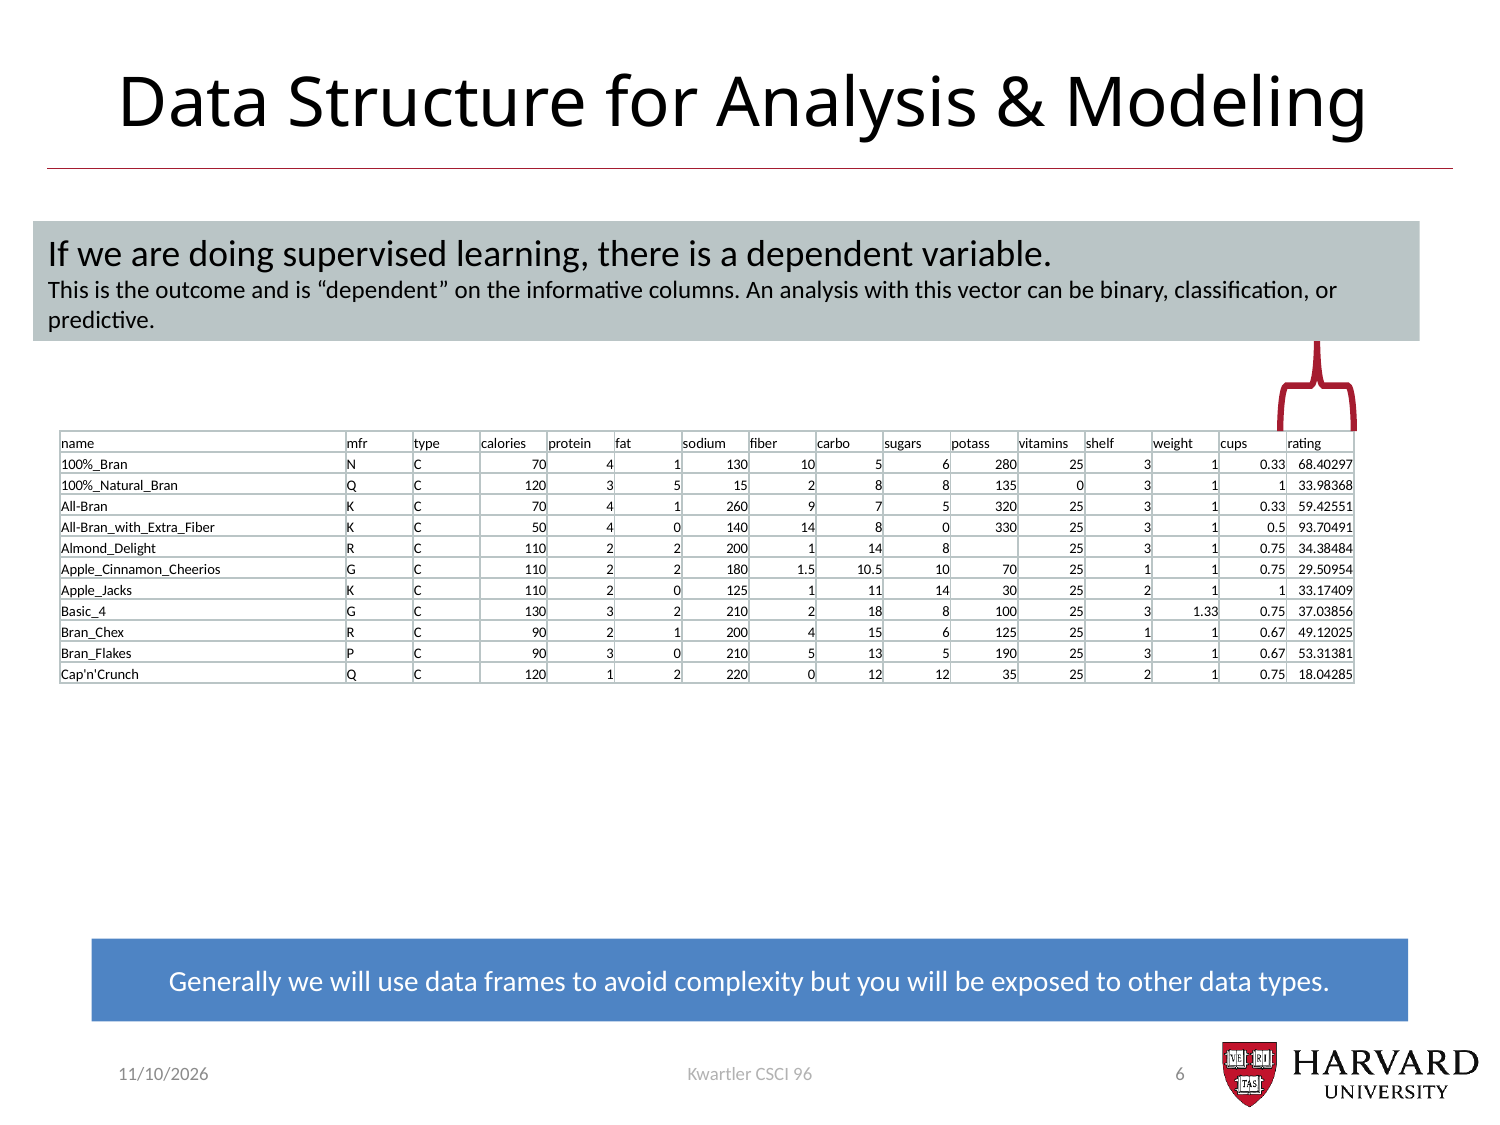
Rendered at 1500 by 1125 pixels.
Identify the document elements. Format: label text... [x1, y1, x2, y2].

table_cell 1.33 [1153, 600, 1218, 619]
table_cell 0 [615, 642, 681, 661]
table_cell 1 [1086, 621, 1151, 640]
table_cell 25 [1019, 453, 1084, 472]
table_cell 8 [884, 474, 950, 493]
table_cell 13 [817, 642, 882, 661]
table_cell K [347, 579, 412, 598]
table_cell 2 [548, 621, 614, 640]
table_cell 0 [1019, 474, 1084, 493]
table_cell 3 [1086, 495, 1151, 514]
table_cell 5 [817, 453, 882, 472]
table_cell 0.33 [1220, 495, 1286, 514]
table_cell 120 [481, 663, 546, 682]
table_cell 3 [548, 600, 614, 619]
table_cell 330 [951, 516, 1017, 535]
table_cell C [414, 558, 479, 577]
table_header name [61, 432, 345, 451]
table_cell 2 [1086, 663, 1151, 682]
table_cell 110 [481, 537, 546, 556]
table_cell 33.98368 [1287, 474, 1353, 493]
table_cell Apple_Cinnamon_Cheerios [61, 558, 345, 577]
table_cell 2 [615, 558, 681, 577]
table_cell 8 [817, 516, 882, 535]
table_cell 3 [548, 474, 614, 493]
table_cell 10.5 [817, 558, 882, 577]
table_cell 0.33 [1220, 453, 1286, 472]
table_cell 68.40297 [1287, 453, 1353, 472]
title Data Structure for Analysis & Modeling [103, 59, 1397, 157]
table_cell Basic_4 [61, 600, 345, 619]
picture [1200, 1024, 1500, 1125]
table_cell 3 [1086, 642, 1151, 661]
table_cell 210 [683, 642, 748, 661]
table_cell All-Bran_with_Extra_Fiber [61, 516, 345, 535]
table_cell 1 [1220, 579, 1286, 598]
table_cell 100%_Natural_Bran [61, 474, 345, 493]
table_cell 2 [615, 663, 681, 682]
table_cell 135 [951, 474, 1017, 493]
table_cell 130 [683, 453, 748, 472]
table_cell All-Bran [61, 495, 345, 514]
table_cell 3 [1086, 600, 1151, 619]
table_cell 100 [951, 600, 1017, 619]
table_cell C [414, 474, 479, 493]
table_cell C [414, 579, 479, 598]
table_cell 33.17409 [1287, 579, 1353, 598]
table_cell 0 [615, 516, 681, 535]
table_cell 1 [1153, 579, 1218, 598]
table_cell 0.75 [1220, 558, 1286, 577]
table_cell 34.38484 [1287, 537, 1353, 556]
table_cell K [347, 516, 412, 535]
table_cell 210 [683, 600, 748, 619]
table_cell 1 [615, 453, 681, 472]
table_cell 59.42551 [1287, 495, 1353, 514]
table_cell 25 [1019, 558, 1084, 577]
table_cell C [414, 516, 479, 535]
table_cell 1 [1153, 642, 1218, 661]
table_cell 8 [884, 537, 950, 556]
table_cell 2 [548, 537, 614, 556]
table_header potass [951, 432, 1017, 451]
slide_number 6 [1059, 1042, 1200, 1103]
table_cell 18 [817, 600, 882, 619]
table_cell 12 [884, 663, 950, 682]
table_cell 0.75 [1220, 537, 1286, 556]
table_cell [951, 537, 1017, 556]
table_cell R [347, 537, 412, 556]
table_cell 1 [1153, 537, 1218, 556]
table_cell 50 [481, 516, 546, 535]
table_cell 1 [750, 537, 815, 556]
text_box Generally we will use data frames to avoid complexity but you will be exposed to other data types. [91, 937, 1409, 1022]
table_cell 5 [750, 642, 815, 661]
table_header sugars [884, 432, 950, 451]
table_cell Bran_Flakes [61, 642, 345, 661]
table_cell 18.04285 [1287, 663, 1353, 682]
table_cell 25 [1019, 537, 1084, 556]
table_cell 6 [884, 453, 950, 472]
table_cell 2 [615, 537, 681, 556]
table_cell 14 [884, 579, 950, 598]
table_cell 140 [683, 516, 748, 535]
table_cell 200 [683, 537, 748, 556]
table_cell 120 [481, 474, 546, 493]
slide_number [103, 1042, 441, 1103]
table_cell 35 [951, 663, 1017, 682]
table_cell 49.12025 [1287, 621, 1353, 640]
footer Kwartler CSCI 96 [496, 1042, 1004, 1103]
table_cell 90 [481, 642, 546, 661]
table_cell 280 [951, 453, 1017, 472]
table_cell 29.50954 [1287, 558, 1353, 577]
table_cell Cap'n'Crunch [61, 663, 345, 682]
table_cell 8 [884, 600, 950, 619]
table_header calories [481, 432, 546, 451]
table_cell 9 [750, 495, 815, 514]
table_cell 1 [1220, 474, 1286, 493]
table_cell 2 [750, 474, 815, 493]
table_cell 4 [750, 621, 815, 640]
table_cell 3 [1086, 516, 1151, 535]
table_cell Almond_Delight [61, 537, 345, 556]
table_header cups [1220, 432, 1286, 451]
table_cell Q [347, 663, 412, 682]
table_cell 3 [1086, 453, 1151, 472]
table_cell 1 [1153, 495, 1218, 514]
table_cell 200 [683, 621, 748, 640]
table_header carbo [817, 432, 882, 451]
table_cell 7 [817, 495, 882, 514]
table_cell 11 [817, 579, 882, 598]
table_header weight [1153, 432, 1218, 451]
table_cell 8 [817, 474, 882, 493]
table_cell C [414, 600, 479, 619]
table_cell C [414, 663, 479, 682]
table_cell 4 [548, 495, 614, 514]
table_cell 260 [683, 495, 748, 514]
table_cell 1 [1153, 663, 1218, 682]
table_cell 0 [884, 516, 950, 535]
table_header protein [548, 432, 614, 451]
table_cell 0.67 [1220, 621, 1286, 640]
table_cell 70 [951, 558, 1017, 577]
table_cell 25 [1019, 642, 1084, 661]
table_cell 25 [1019, 600, 1084, 619]
table_cell 100%_Bran [61, 453, 345, 472]
table_cell 25 [1019, 579, 1084, 598]
table_cell 25 [1019, 495, 1084, 514]
table_cell 70 [481, 453, 546, 472]
table_cell 2 [615, 600, 681, 619]
table_cell 1 [548, 663, 614, 682]
text_box [1279, 341, 1355, 432]
table_cell K [347, 495, 412, 514]
table_cell 0 [615, 579, 681, 598]
table_cell 0.75 [1220, 600, 1286, 619]
table_cell 0.67 [1220, 642, 1286, 661]
text_box If we are doing supervised learning, there is a dependent variable. This is the outcome and is “dependent” on the informative columns. An analysis with this vector can be binary, classification, or predictive. [33, 221, 1420, 341]
table_header rating [1287, 432, 1353, 451]
table_cell 2 [1086, 579, 1151, 598]
table_cell 3 [1086, 474, 1151, 493]
table_cell 0.75 [1220, 663, 1286, 682]
table_cell G [347, 558, 412, 577]
table_header sodium [683, 432, 748, 451]
table_cell 53.31381 [1287, 642, 1353, 661]
table_header shelf [1086, 432, 1151, 451]
table_cell 30 [951, 579, 1017, 598]
table_cell 10 [884, 558, 950, 577]
table_cell 2 [548, 558, 614, 577]
table_cell 14 [817, 537, 882, 556]
table_cell C [414, 621, 479, 640]
table_cell 180 [683, 558, 748, 577]
table_cell 5 [884, 642, 950, 661]
table_cell 1 [615, 621, 681, 640]
table_cell 110 [481, 579, 546, 598]
table_cell R [347, 621, 412, 640]
table_header fiber [750, 432, 815, 451]
table_cell 37.03856 [1287, 600, 1353, 619]
table_cell 3 [548, 642, 614, 661]
table_cell 10 [750, 453, 815, 472]
table_cell 70 [481, 495, 546, 514]
table_cell Apple_Jacks [61, 579, 345, 598]
table_cell 125 [951, 621, 1017, 640]
table_cell 15 [817, 621, 882, 640]
table_cell 0.5 [1220, 516, 1286, 535]
table_cell 90 [481, 621, 546, 640]
table_cell 5 [884, 495, 950, 514]
table_cell C [414, 642, 479, 661]
table_cell 1 [1153, 453, 1218, 472]
table_cell 0 [750, 663, 815, 682]
table_cell 2 [548, 579, 614, 598]
table_cell 320 [951, 495, 1017, 514]
table_cell 190 [951, 642, 1017, 661]
table_header mfr [347, 432, 412, 451]
table_cell 4 [548, 516, 614, 535]
table_cell 5 [615, 474, 681, 493]
table_cell C [414, 537, 479, 556]
table_cell 1 [1086, 558, 1151, 577]
table_cell 1.5 [750, 558, 815, 577]
table_cell 1 [1153, 474, 1218, 493]
table_cell 25 [1019, 621, 1084, 640]
table_cell 110 [481, 558, 546, 577]
table_cell Bran_Chex [61, 621, 345, 640]
table_cell 12 [817, 663, 882, 682]
table_cell 14 [750, 516, 815, 535]
table_cell 6 [884, 621, 950, 640]
table_cell 3 [1086, 537, 1151, 556]
table_cell 1 [1153, 516, 1218, 535]
table_cell N [347, 453, 412, 472]
table_cell 25 [1019, 663, 1084, 682]
table_cell C [414, 495, 479, 514]
table_header type [414, 432, 479, 451]
table_cell 15 [683, 474, 748, 493]
table_header fat [615, 432, 681, 451]
table_cell G [347, 600, 412, 619]
table_cell 130 [481, 600, 546, 619]
table_cell 125 [683, 579, 748, 598]
table_cell 25 [1019, 516, 1084, 535]
table_cell 1 [750, 579, 815, 598]
table_cell 1 [1153, 621, 1218, 640]
table_cell C [414, 453, 479, 472]
table_cell P [347, 642, 412, 661]
table_cell 2 [750, 600, 815, 619]
table_cell 1 [1153, 558, 1218, 577]
table_cell 220 [683, 663, 748, 682]
table_header vitamins [1019, 432, 1084, 451]
table_cell 93.70491 [1287, 516, 1353, 535]
table_cell 1 [615, 495, 681, 514]
table_cell Q [347, 474, 412, 493]
table_cell 4 [548, 453, 614, 472]
